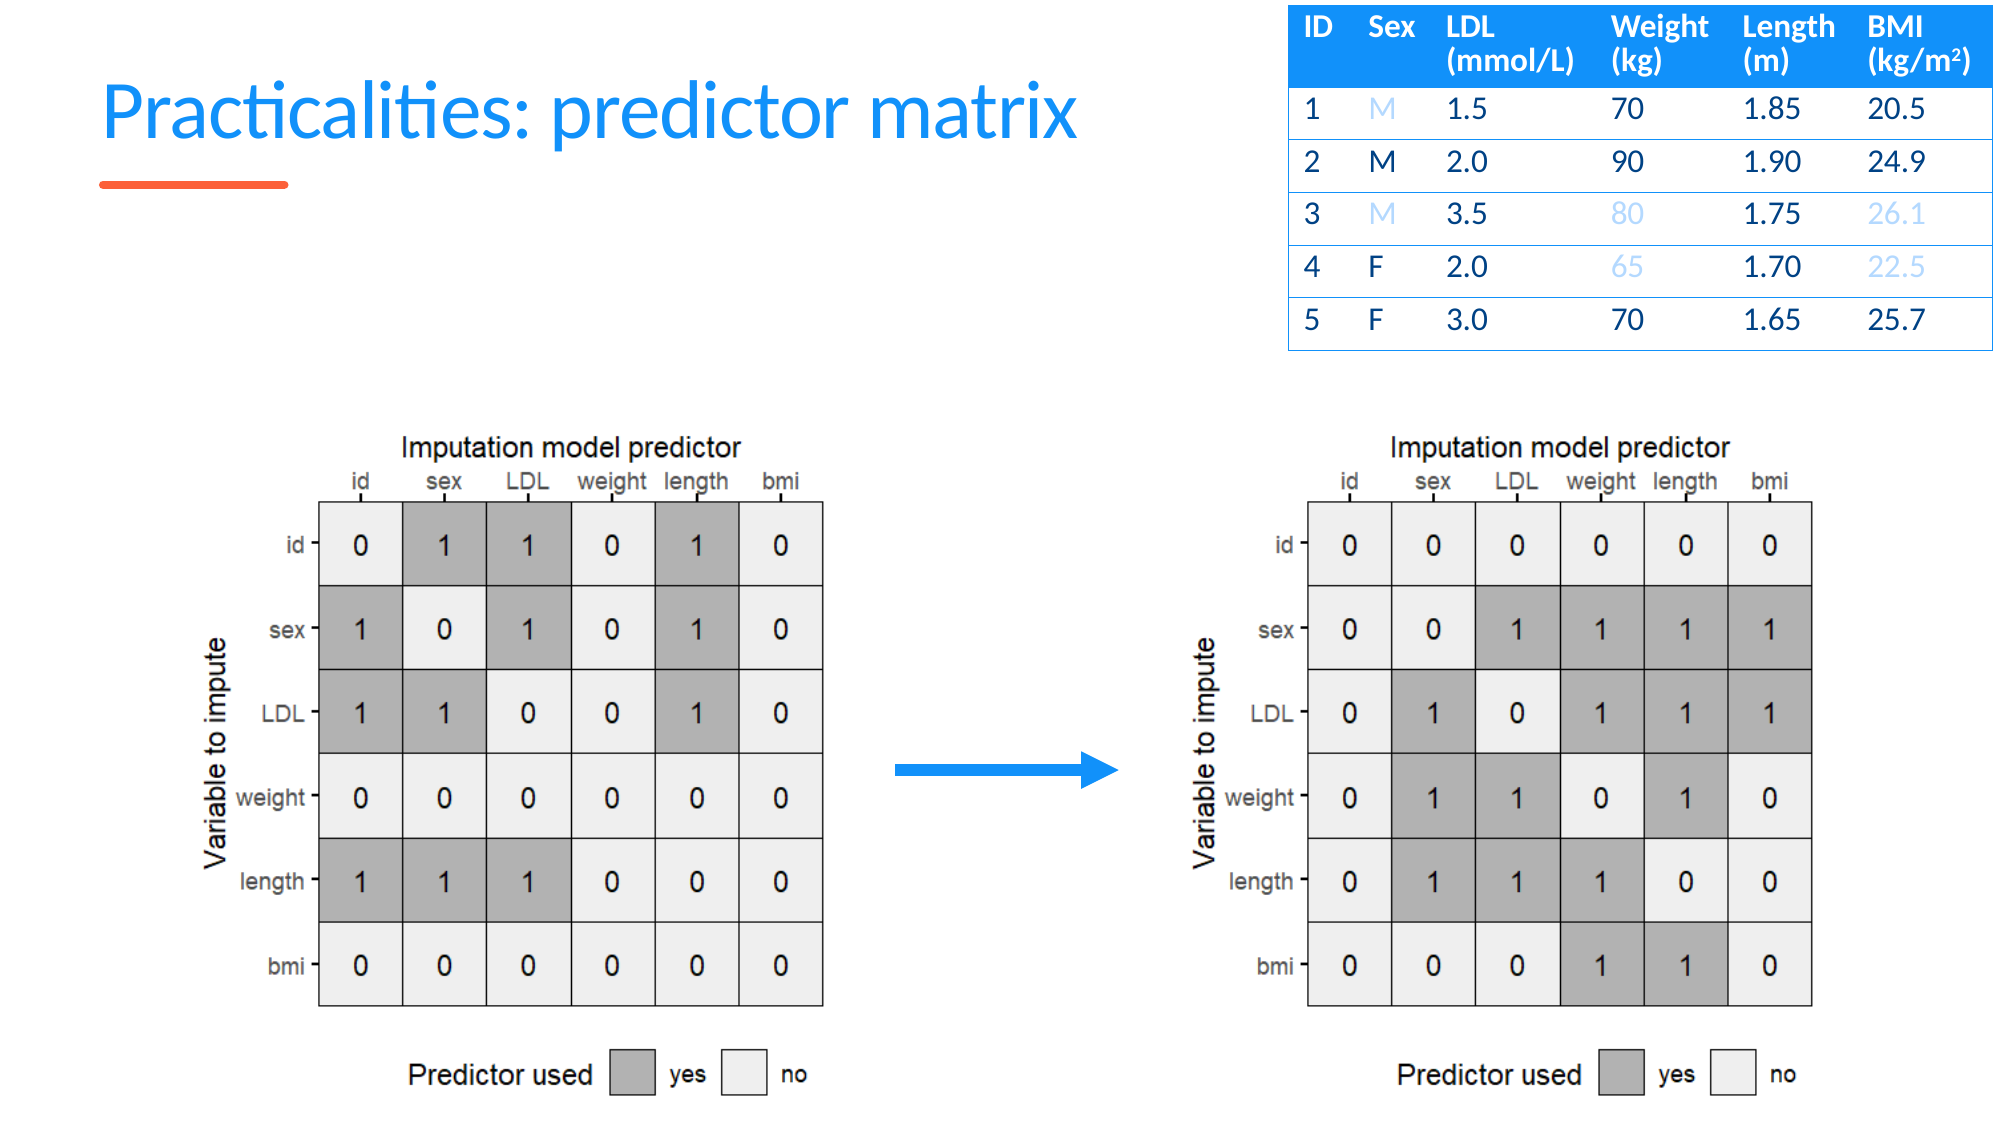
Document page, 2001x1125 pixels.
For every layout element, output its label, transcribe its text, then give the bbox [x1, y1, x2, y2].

table_cell 3 [1289, 193, 1353, 245]
table_cell 20.5 [1852, 88, 1992, 139]
table_cell 1.75 [1728, 193, 1852, 245]
table_header Weight (kg) [1596, 6, 1728, 87]
table_cell 1 [1289, 88, 1353, 139]
table_cell 1.70 [1728, 246, 1852, 297]
table_header ID [1289, 6, 1353, 87]
table_cell 22.5 [1852, 246, 1992, 297]
table_cell M [1353, 140, 1431, 192]
table_header Length (m) [1728, 6, 1852, 87]
table_cell 1.65 [1728, 298, 1852, 350]
table_cell 2.0 [1431, 246, 1596, 297]
table_cell 80 [1596, 193, 1728, 245]
table_cell 70 [1596, 298, 1728, 350]
title Practicalities: predictor matrix [101, 75, 1288, 184]
table_cell 24.9 [1852, 140, 1992, 192]
table_cell F [1353, 298, 1431, 350]
table_cell 2.0 [1431, 140, 1596, 192]
table_cell 25.7 [1852, 298, 1992, 350]
table_cell 2 [1289, 140, 1353, 192]
table_cell 3.5 [1431, 193, 1596, 245]
table_cell 26.1 [1852, 193, 1992, 245]
table_cell 90 [1596, 140, 1728, 192]
table_cell 1.90 [1728, 140, 1852, 192]
table_cell M [1353, 193, 1431, 245]
table_cell 1.5 [1431, 88, 1596, 139]
table_cell 70 [1596, 88, 1728, 139]
table_cell 3.0 [1431, 298, 1596, 350]
table_cell 1.85 [1728, 88, 1852, 139]
table_header LDL (mmol/L) [1431, 6, 1596, 87]
table_cell 65 [1596, 246, 1728, 297]
picture [13, 415, 2000, 1125]
table_header Sex [1353, 6, 1431, 87]
table_cell M [1353, 88, 1431, 139]
table_cell F [1353, 246, 1431, 297]
table_cell 4 [1289, 246, 1353, 297]
table_header BMI (kg/m2) [1852, 6, 1992, 87]
table_cell 5 [1289, 298, 1353, 350]
